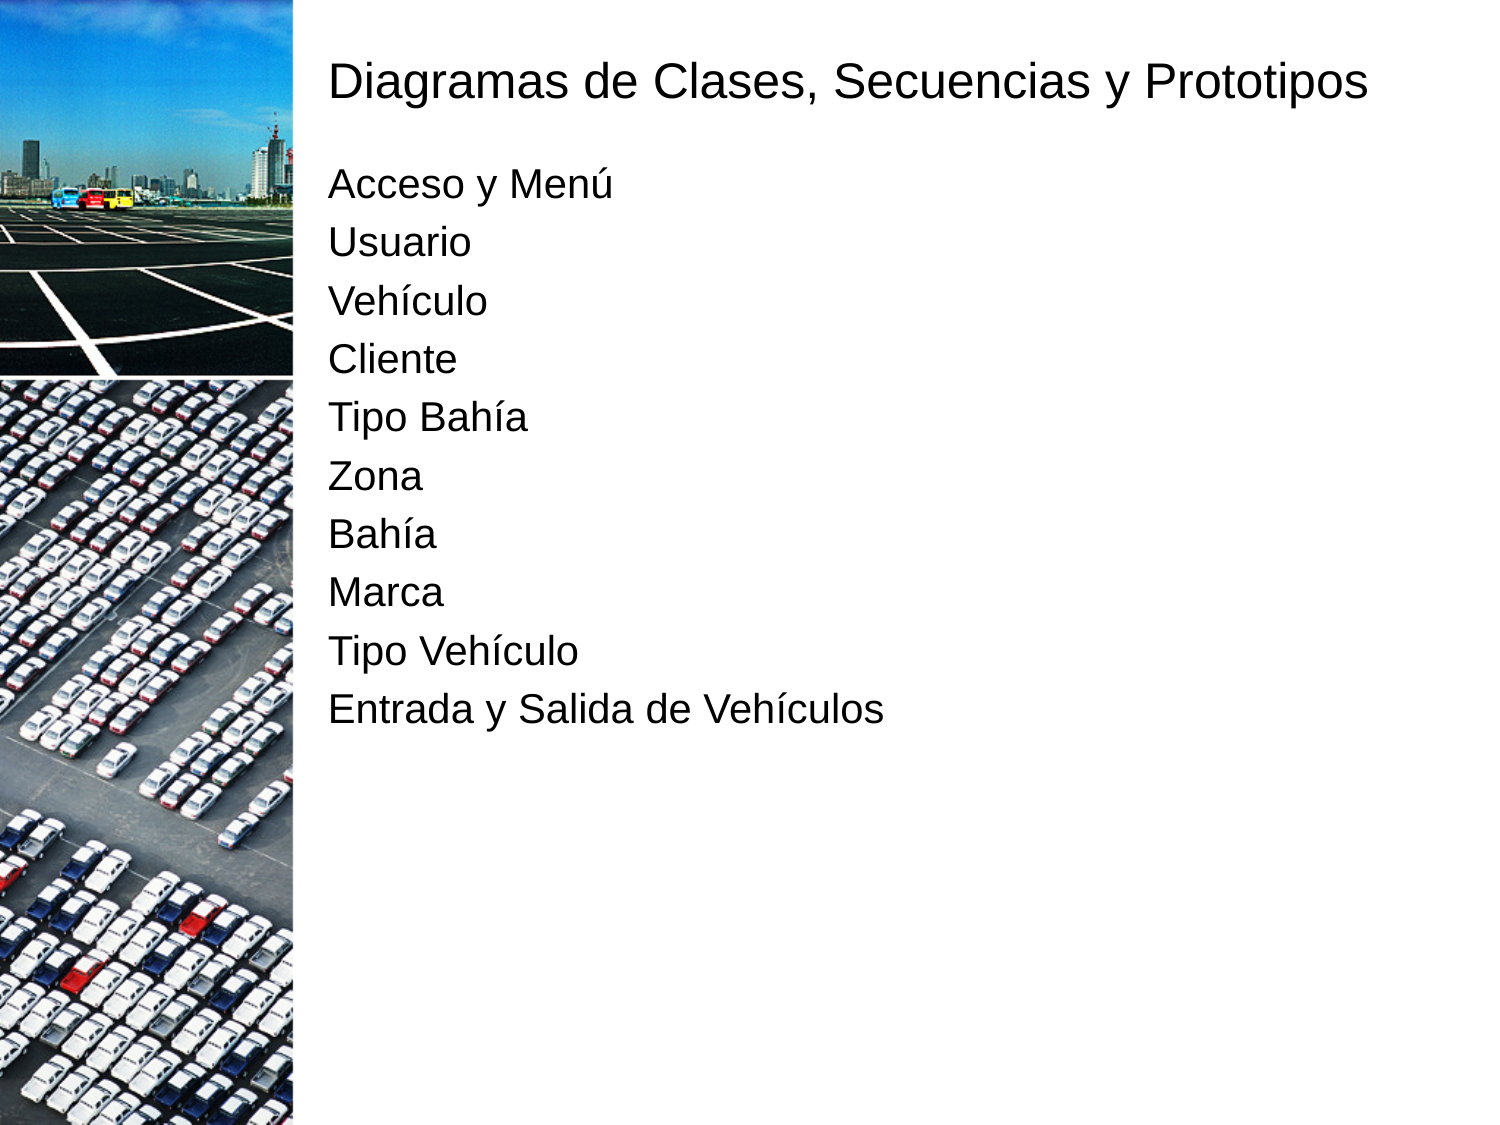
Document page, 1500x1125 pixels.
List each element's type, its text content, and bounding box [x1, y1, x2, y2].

picture [0, 0, 1500, 1125]
title Diagramas de Clases, Secuencias y Prototipos [312, 18, 1471, 138]
list Acceso y Menú Usuario Vehículo Cliente Tipo Bahía Zona Bahía Marca Tipo Vehículo Entrada y Salida de Vehículos [312, 148, 1471, 1107]
